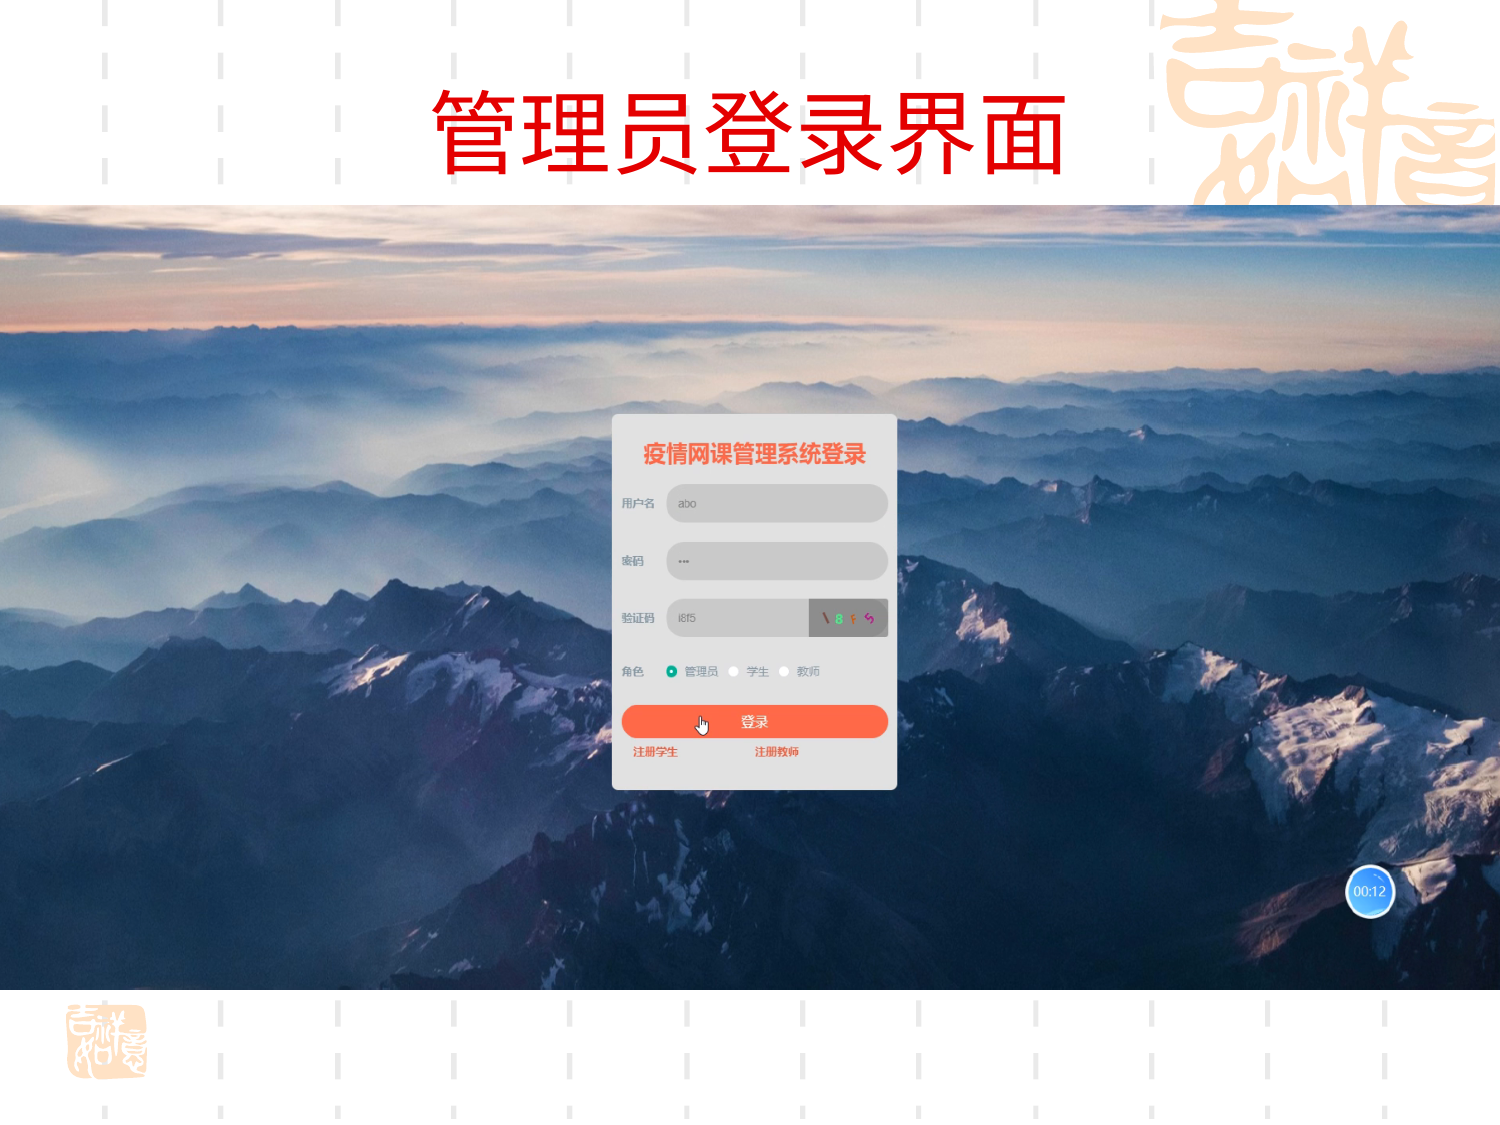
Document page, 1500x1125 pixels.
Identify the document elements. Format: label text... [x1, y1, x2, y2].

picture [0, 205, 1500, 991]
title 管理员登录界面 [48, 37, 1451, 203]
